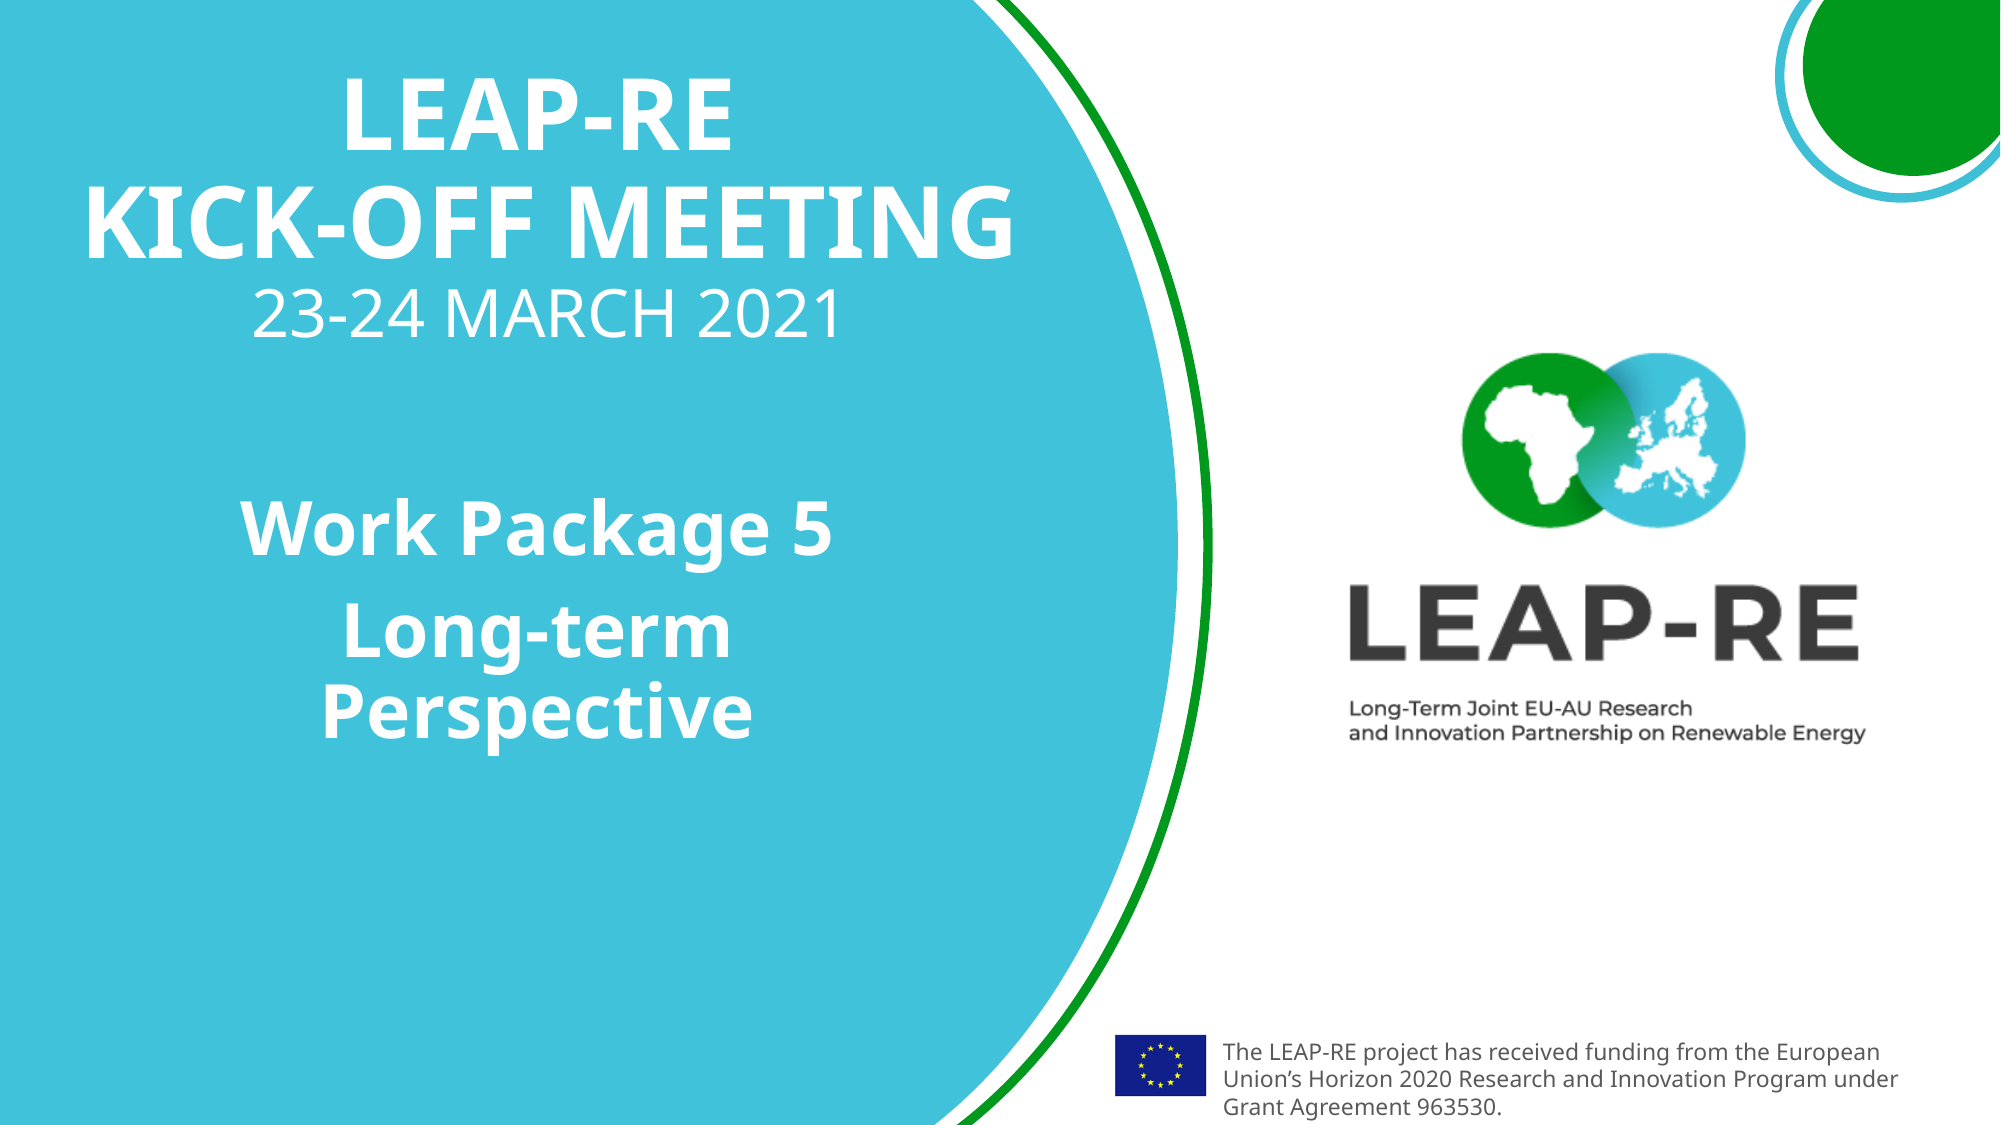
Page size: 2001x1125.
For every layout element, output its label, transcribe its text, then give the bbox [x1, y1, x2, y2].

picture [1113, 1033, 1207, 1097]
picture [1342, 694, 1867, 747]
picture [1342, 345, 1867, 668]
text_box Work Package 5 Long-term Perspective [199, 483, 876, 899]
text_box LEAP-RE Kick-OFF MEETING 23-24 March 2021 [30, 54, 1070, 360]
